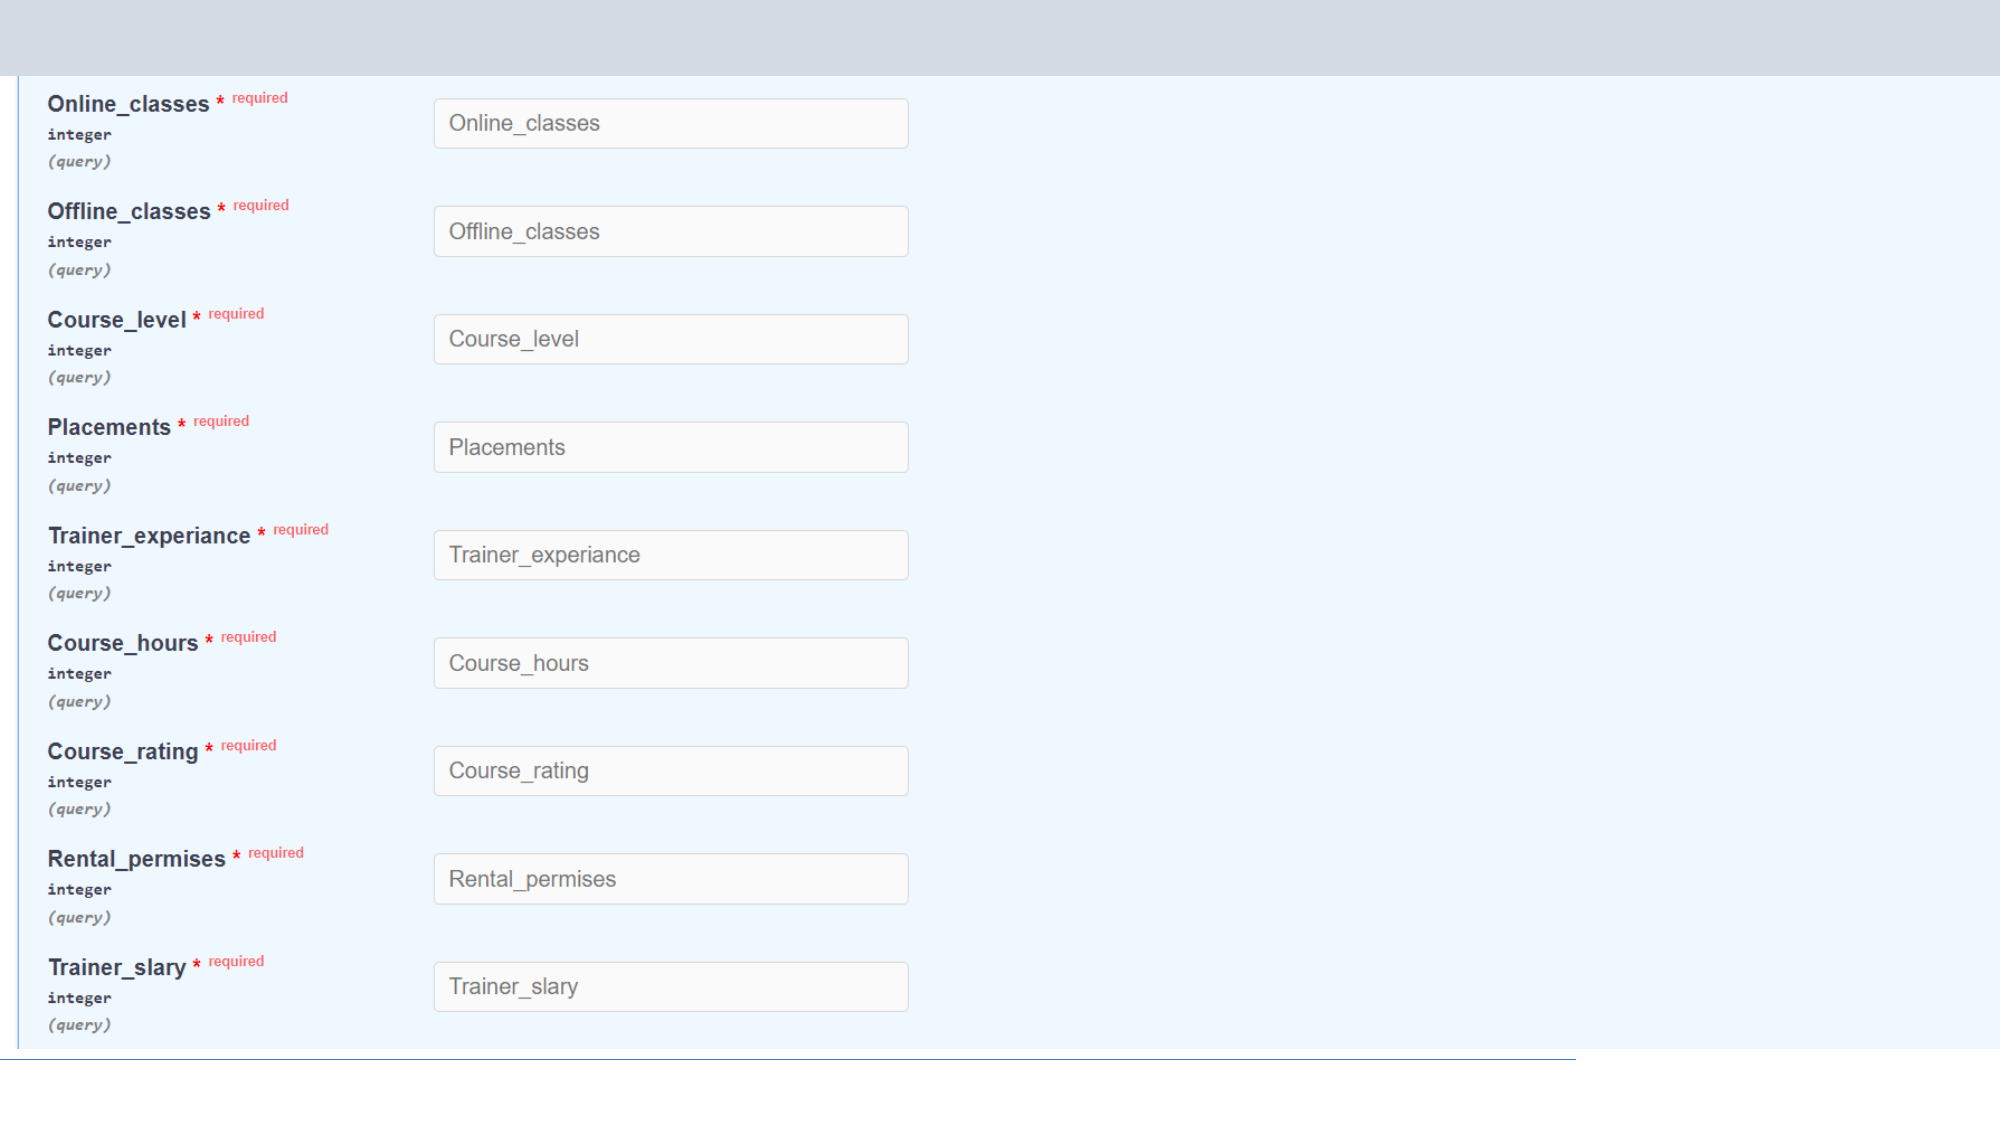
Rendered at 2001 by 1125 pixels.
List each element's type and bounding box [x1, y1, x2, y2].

picture [0, 75, 2000, 1049]
